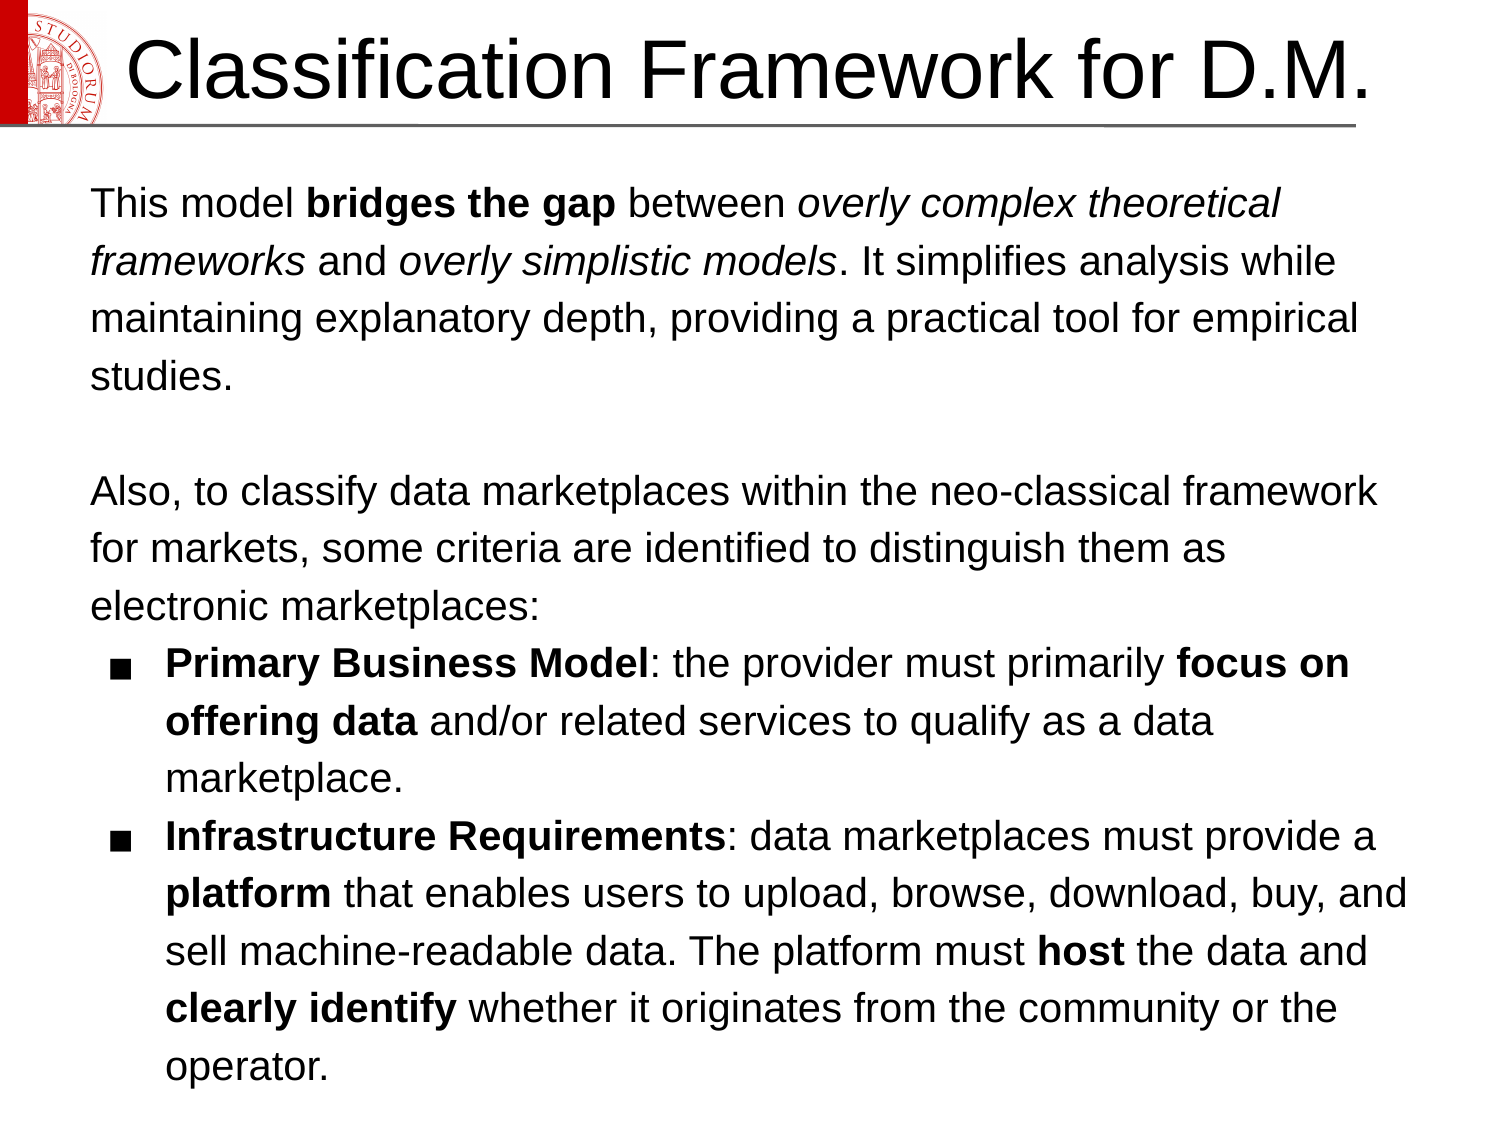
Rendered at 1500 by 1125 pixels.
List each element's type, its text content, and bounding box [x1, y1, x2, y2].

picture [28, 11, 107, 123]
title Classification Framework for D.M. [75, 7, 1425, 114]
list This model bridges the gap between overly complex theoretical frameworks and overly simplistic models. It simplifies analysis while maintaining explanatory depth, providing a practical tool for empirical studies. Also, to classify data marketplaces within the neo-classical framework for markets, some criteria are identified to distinguish them as electronic marketplaces: Primary Business Model: the provider must primarily focus on offering data and/or related services to qualify as a data marketplace. Infrastructure Requirements: data marketplaces must provide a platform that enables users to upload, browse, download, buy, and sell machine-readable data. The platform must host the data and clearly identify whether it originates from the community or the operator. [75, 160, 1425, 1005]
